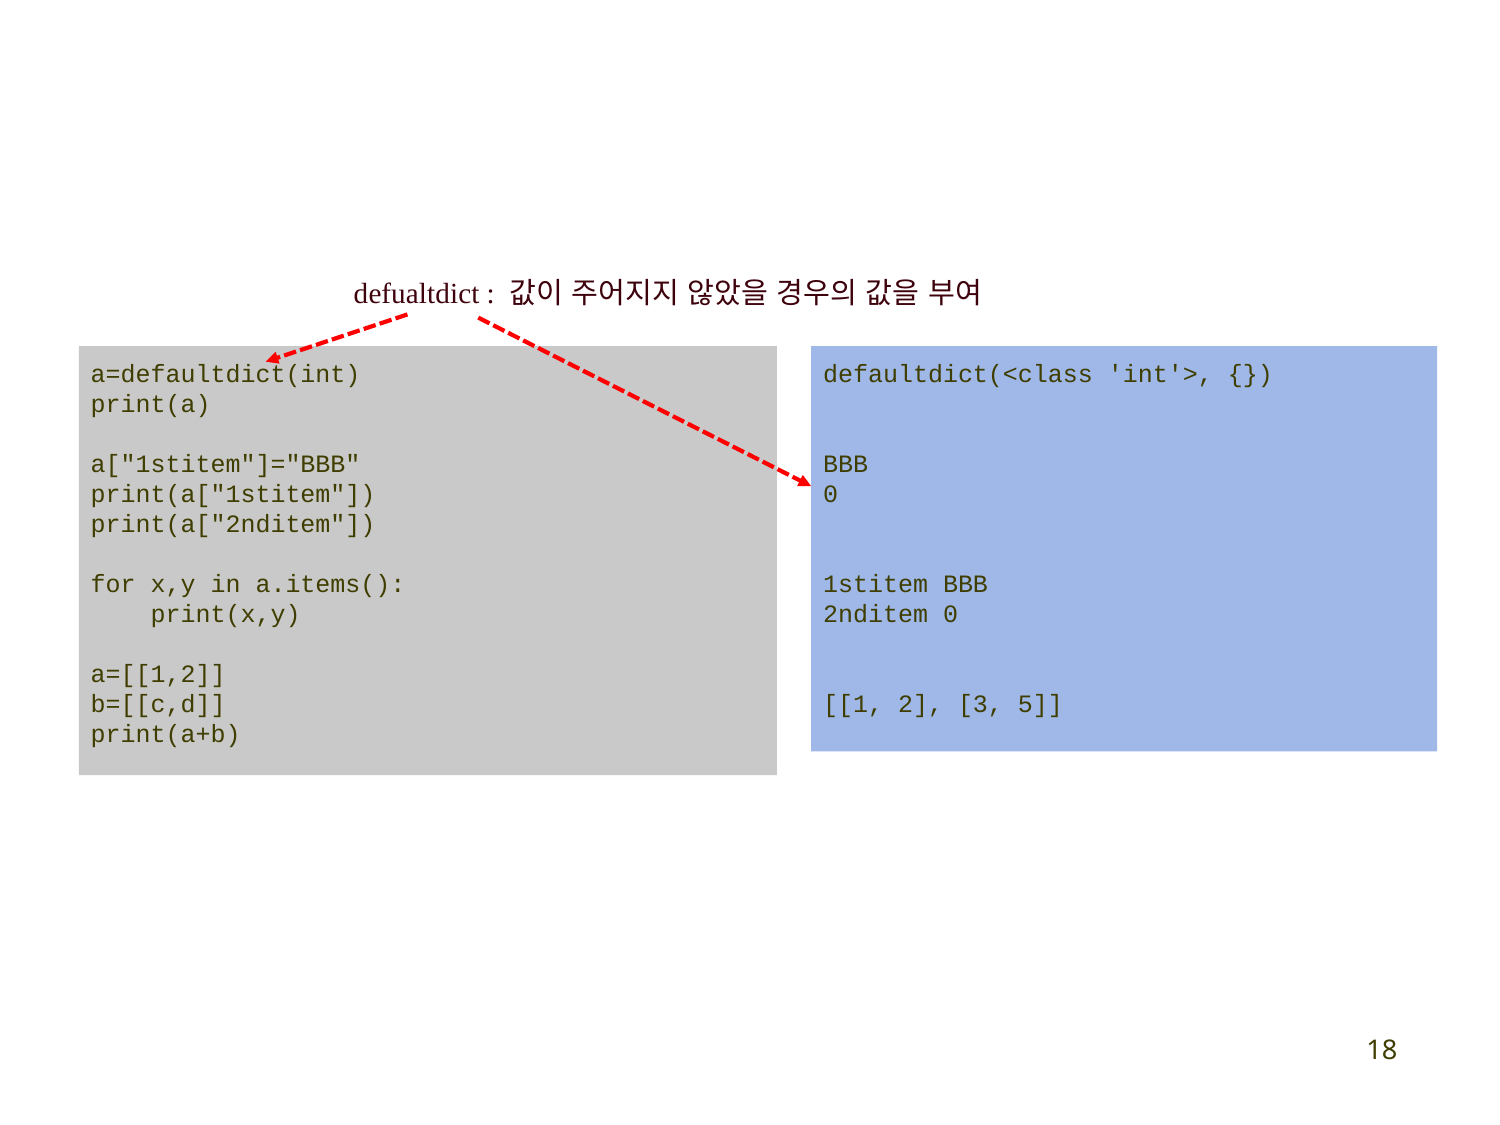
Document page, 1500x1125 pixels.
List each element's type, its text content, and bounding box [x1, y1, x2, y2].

text_box a=defaultdict(int) print(a) a["1stitem"]="BBB" print(a["1stitem"]) print(a["2nditem"]) for x,y in a.items(): print(x,y) a=[[1,2]] b=[[c,d]] print(a+b) [78, 346, 777, 776]
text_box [478, 317, 812, 487]
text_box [265, 314, 408, 362]
text_box defualtdict : 값이 주어지지 않았을 경우의 값을 부여 [338, 267, 998, 317]
text_box defaultdict(<class 'int'>, {}) BBB 0 1stitem BBB 2nditem 0 [[1, 2], [3, 5]] [811, 346, 1438, 752]
slide_number 18 [1099, 1024, 1413, 1101]
